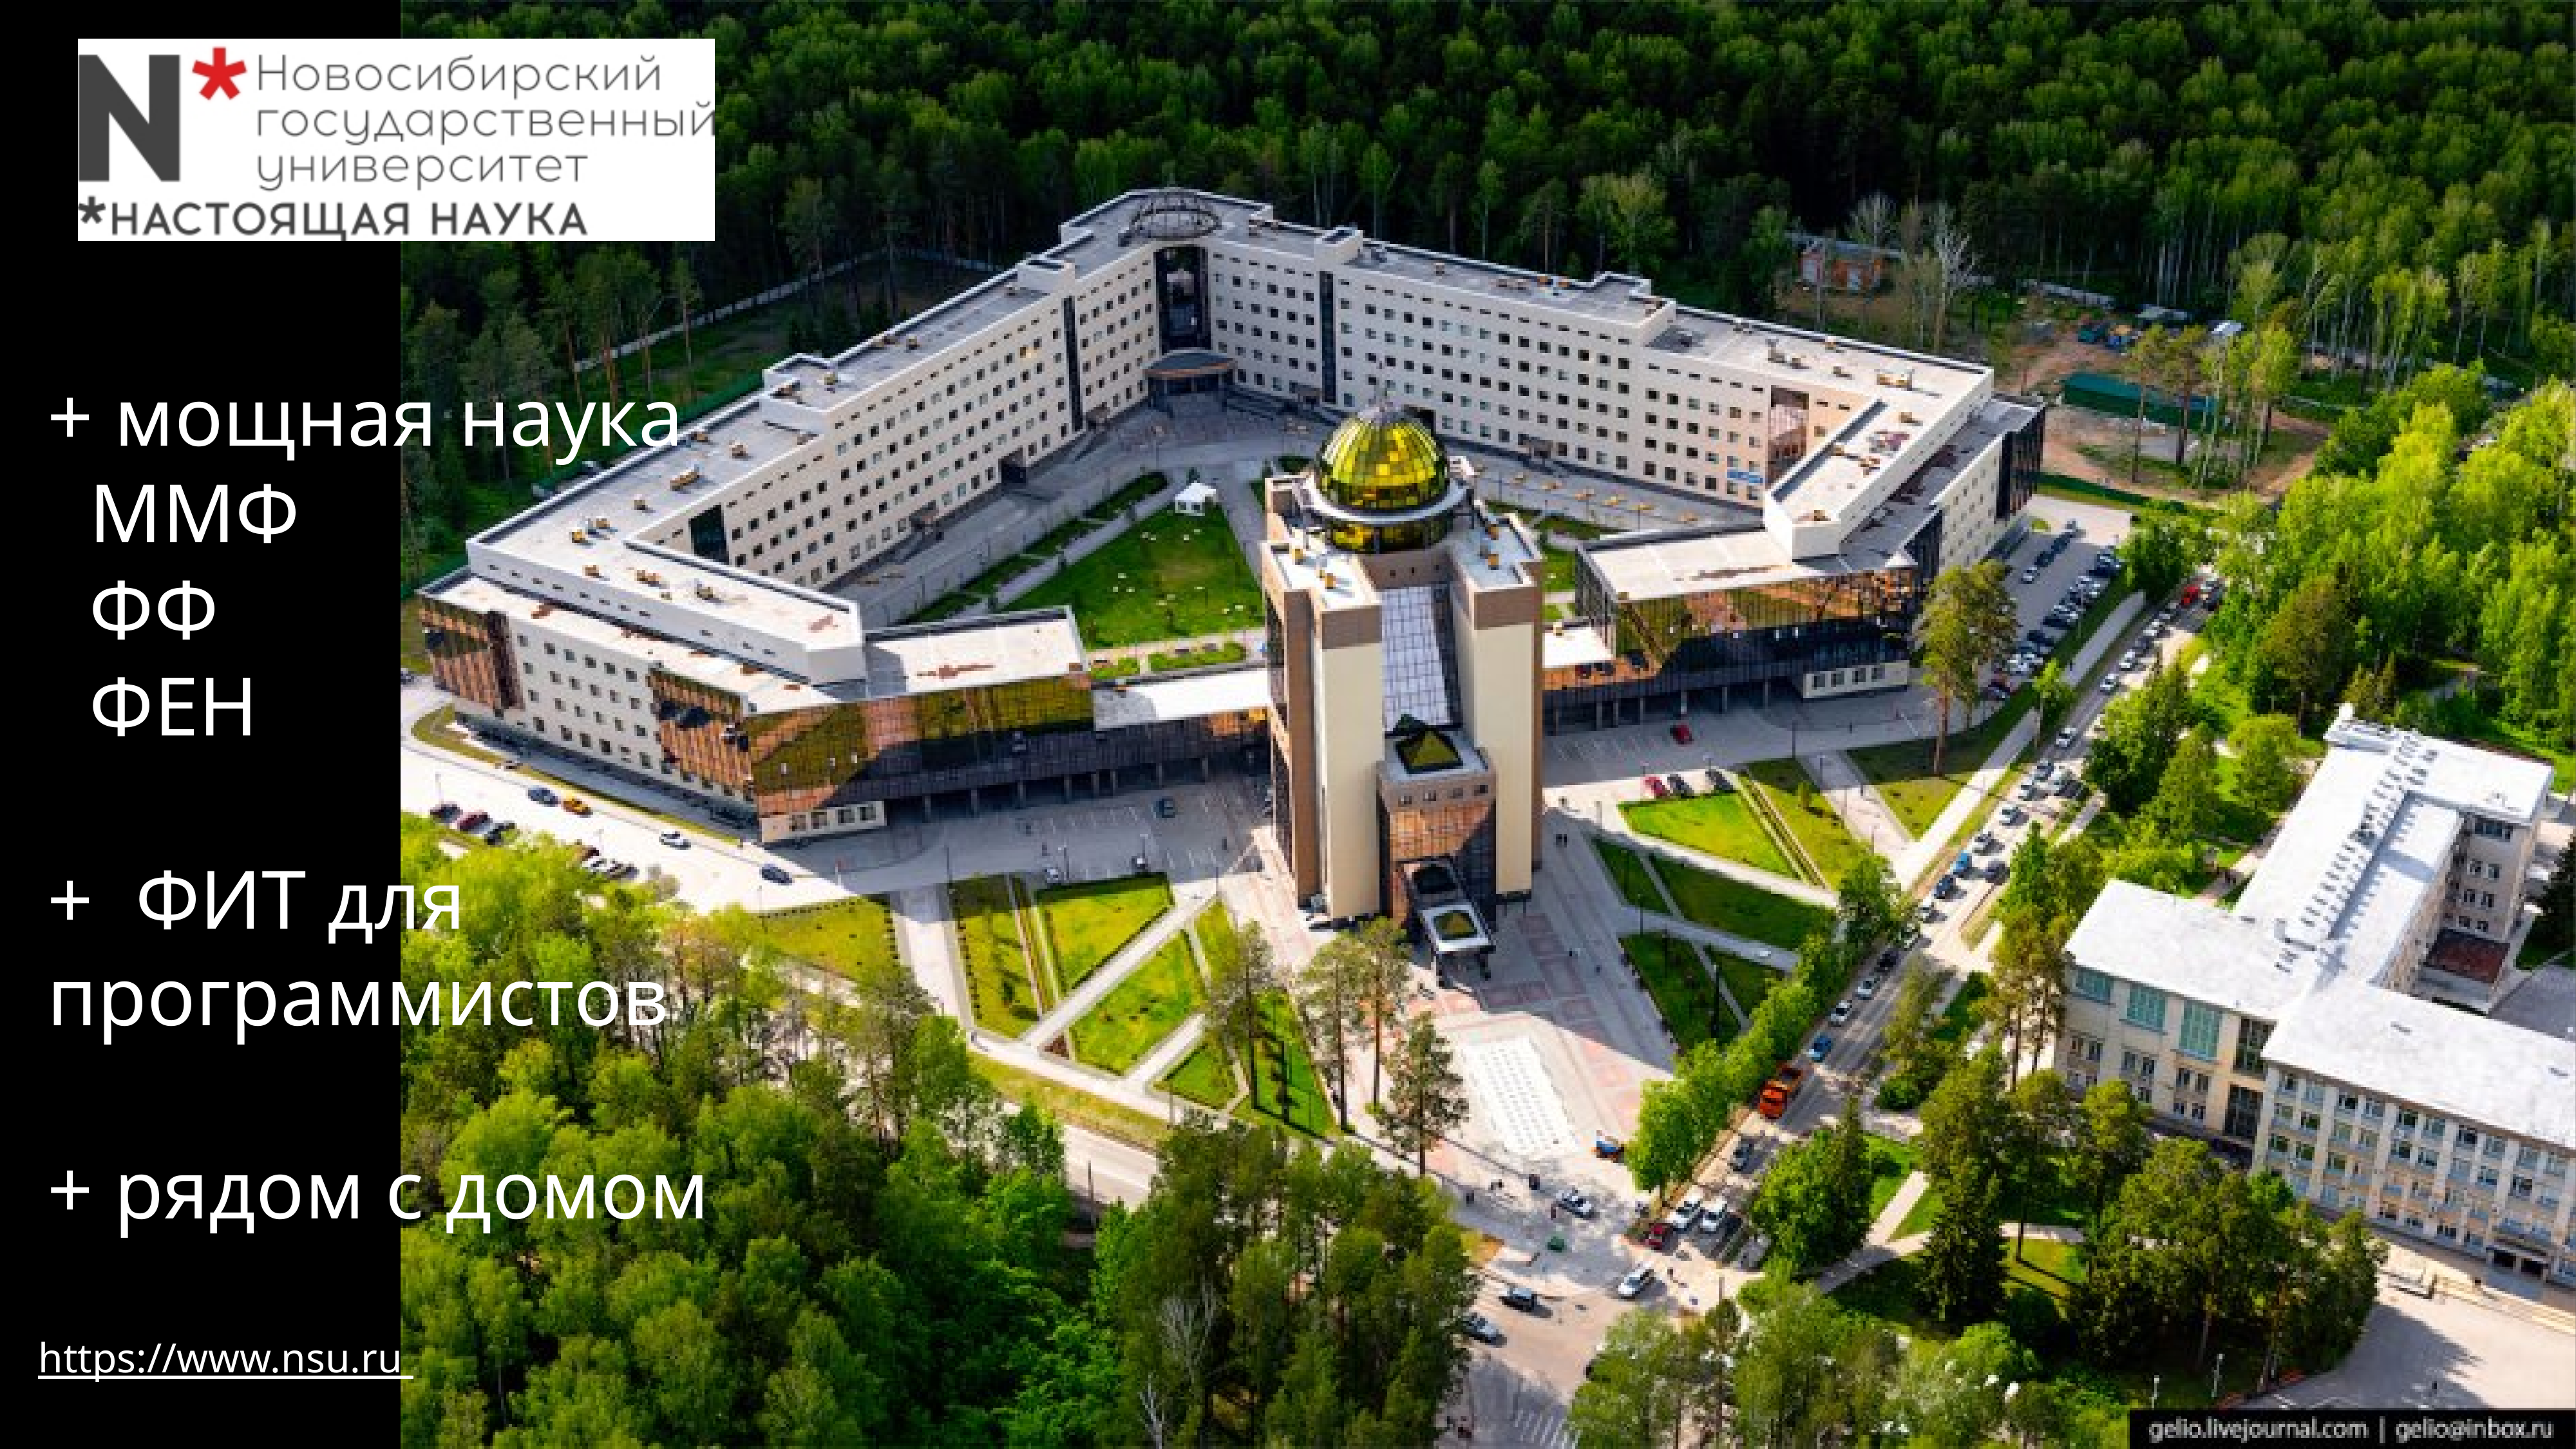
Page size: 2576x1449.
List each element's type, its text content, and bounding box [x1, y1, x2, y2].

picture [78, 0, 2576, 1449]
text_box + мощная наука ММФ ФФ ФЕН + ФИТ для программистов + рядом с домом [38, 361, 401, 1337]
footer https://www.nsu.ru [38, 1340, 401, 1381]
